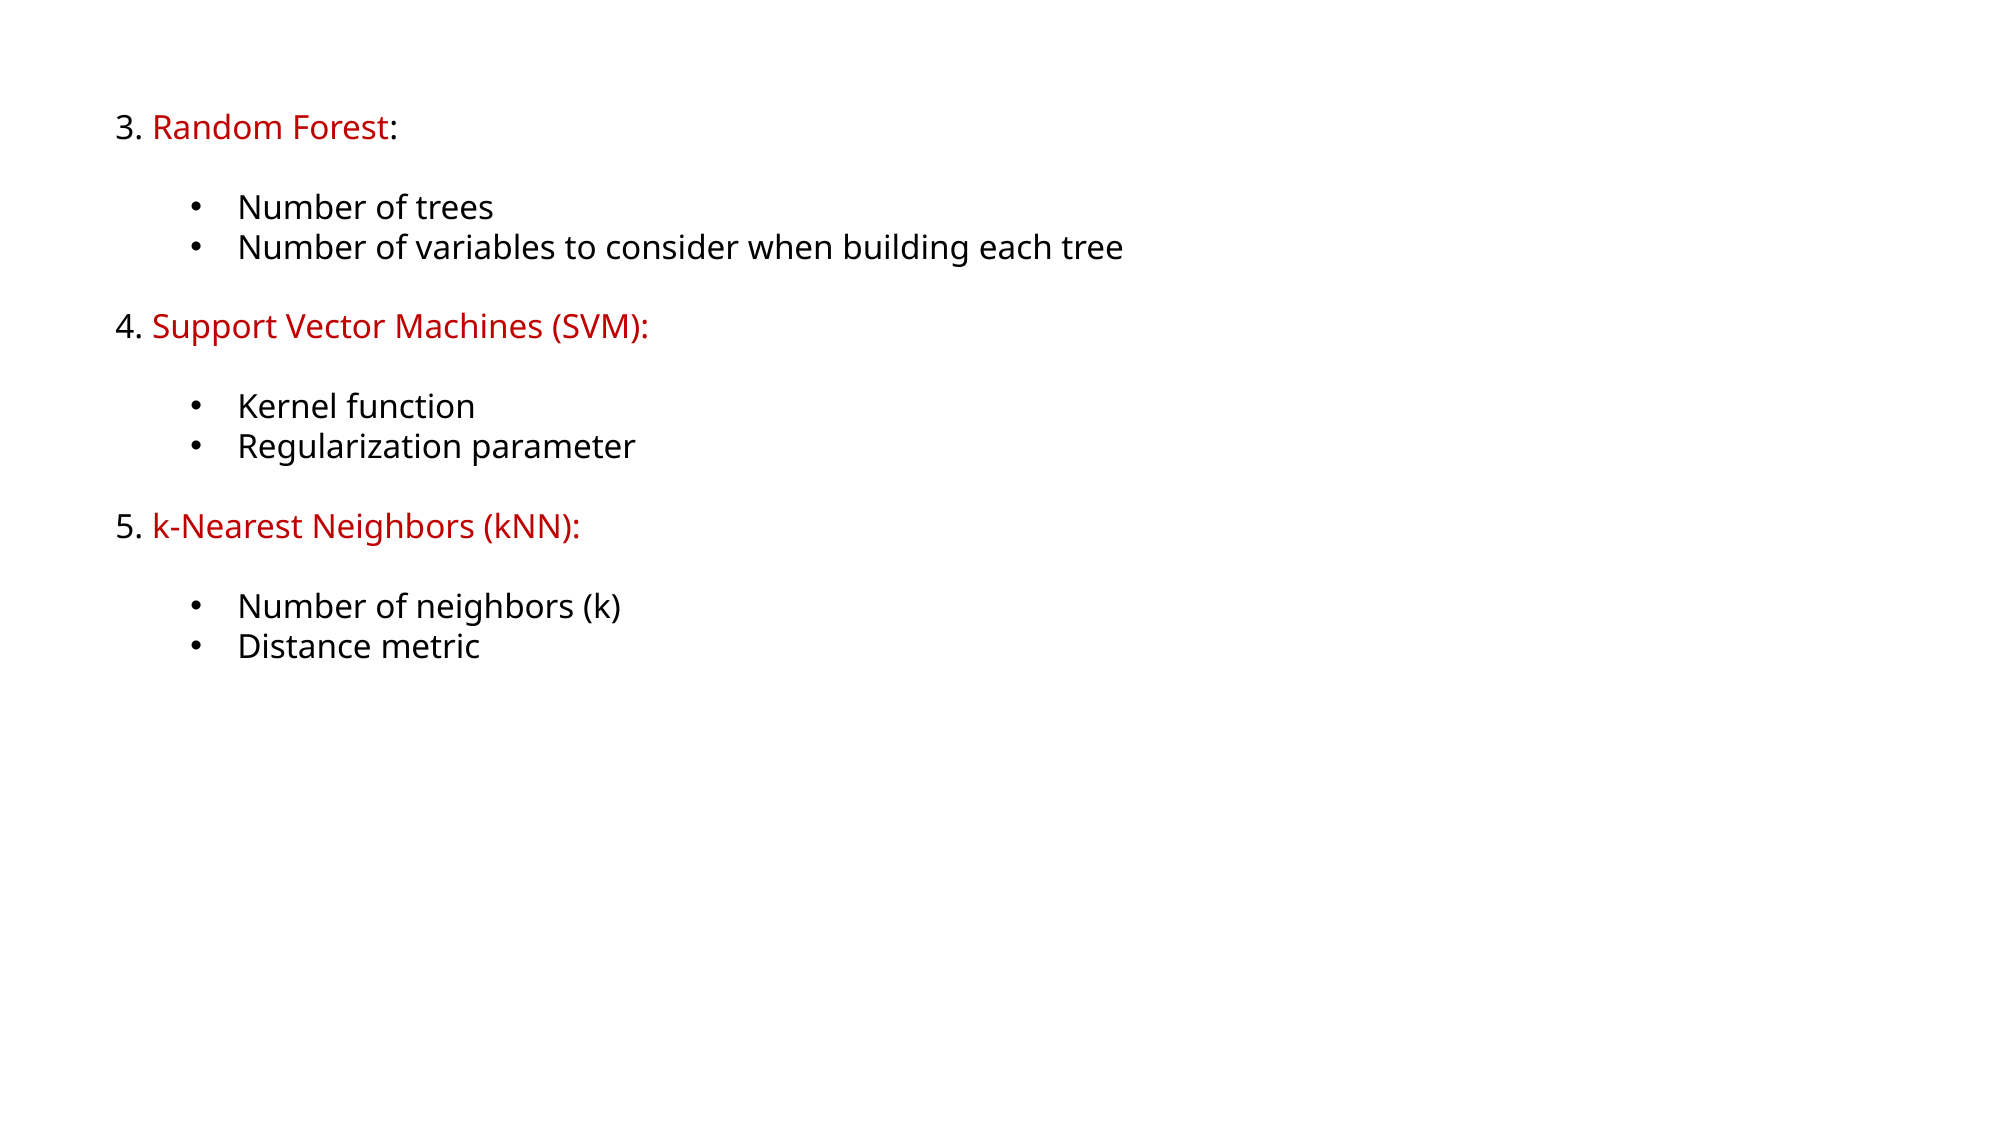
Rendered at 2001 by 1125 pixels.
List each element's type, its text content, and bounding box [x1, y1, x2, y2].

text_box 3. Random Forest: Number of trees Number of variables to consider when building each tree 4. Support Vector Machines (SVM): Kernel function Regularization parameter 5. k-Nearest Neighbors (kNN): Number of neighbors (k) Distance metric [100, 98, 1905, 673]
